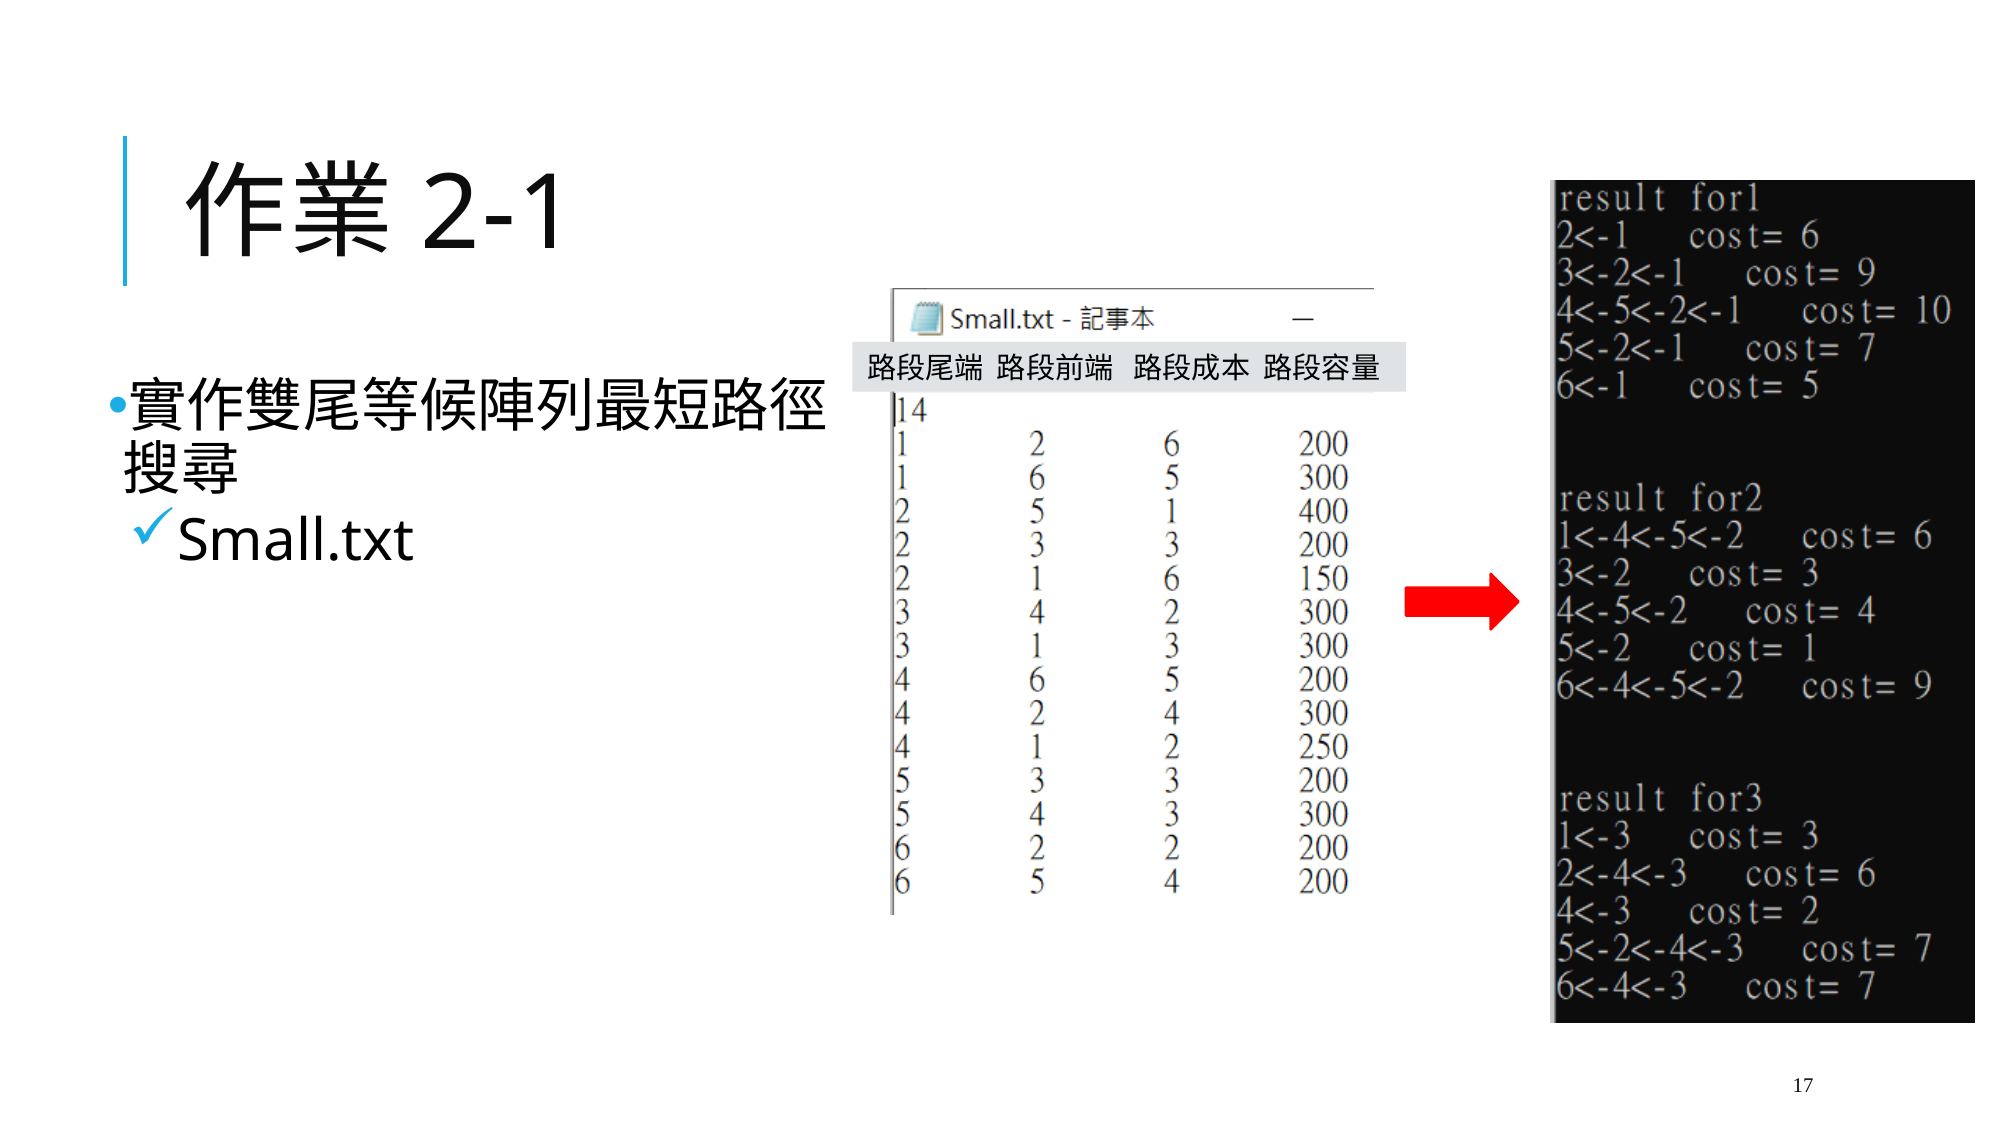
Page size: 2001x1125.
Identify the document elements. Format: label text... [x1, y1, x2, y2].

list 實作雙尾等候陣列最短路徑搜尋 Small.txt [100, 368, 845, 615]
picture [1550, 180, 1975, 1024]
slide_number 17 [1777, 1061, 1938, 1107]
title 作業2-1 [168, 96, 1763, 342]
text_box [1412, 572, 1520, 631]
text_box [852, 288, 1407, 915]
